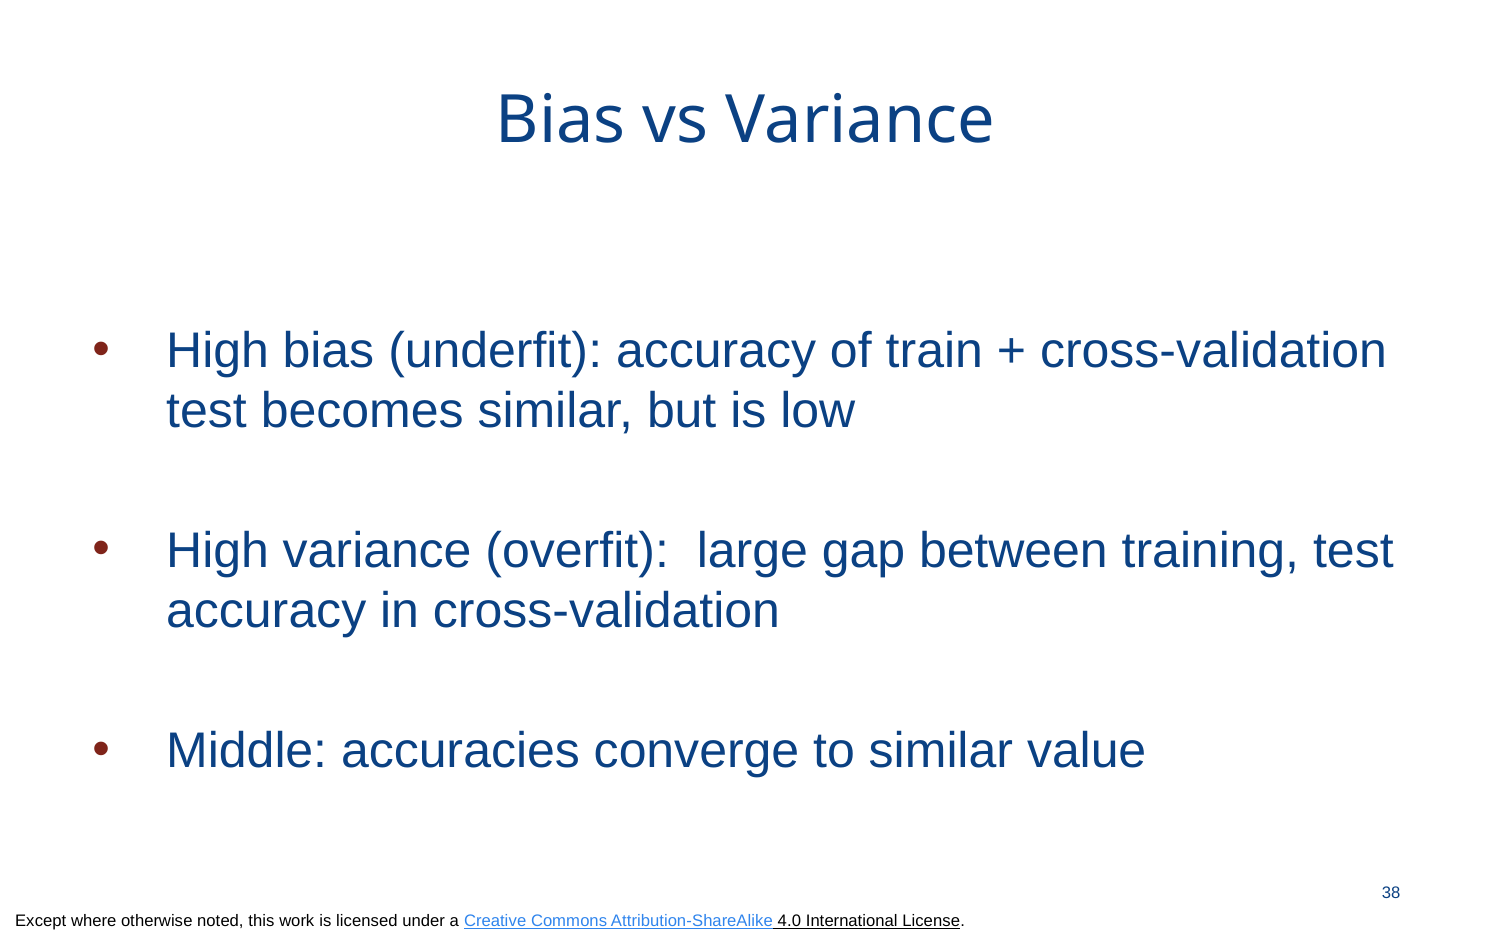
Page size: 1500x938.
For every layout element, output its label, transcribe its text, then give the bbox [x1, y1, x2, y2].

footer [77, 868, 660, 919]
list High bias (underfit): accuracy of train + cross-validation test becomes similar, but is low High variance (overfit): large gap between training, test accuracy in cross-validation Middle: accuracies converge to similar value [76, 239, 1416, 857]
slide_number 38 [1347, 866, 1416, 917]
title Bias vs Variance [76, 26, 1416, 205]
